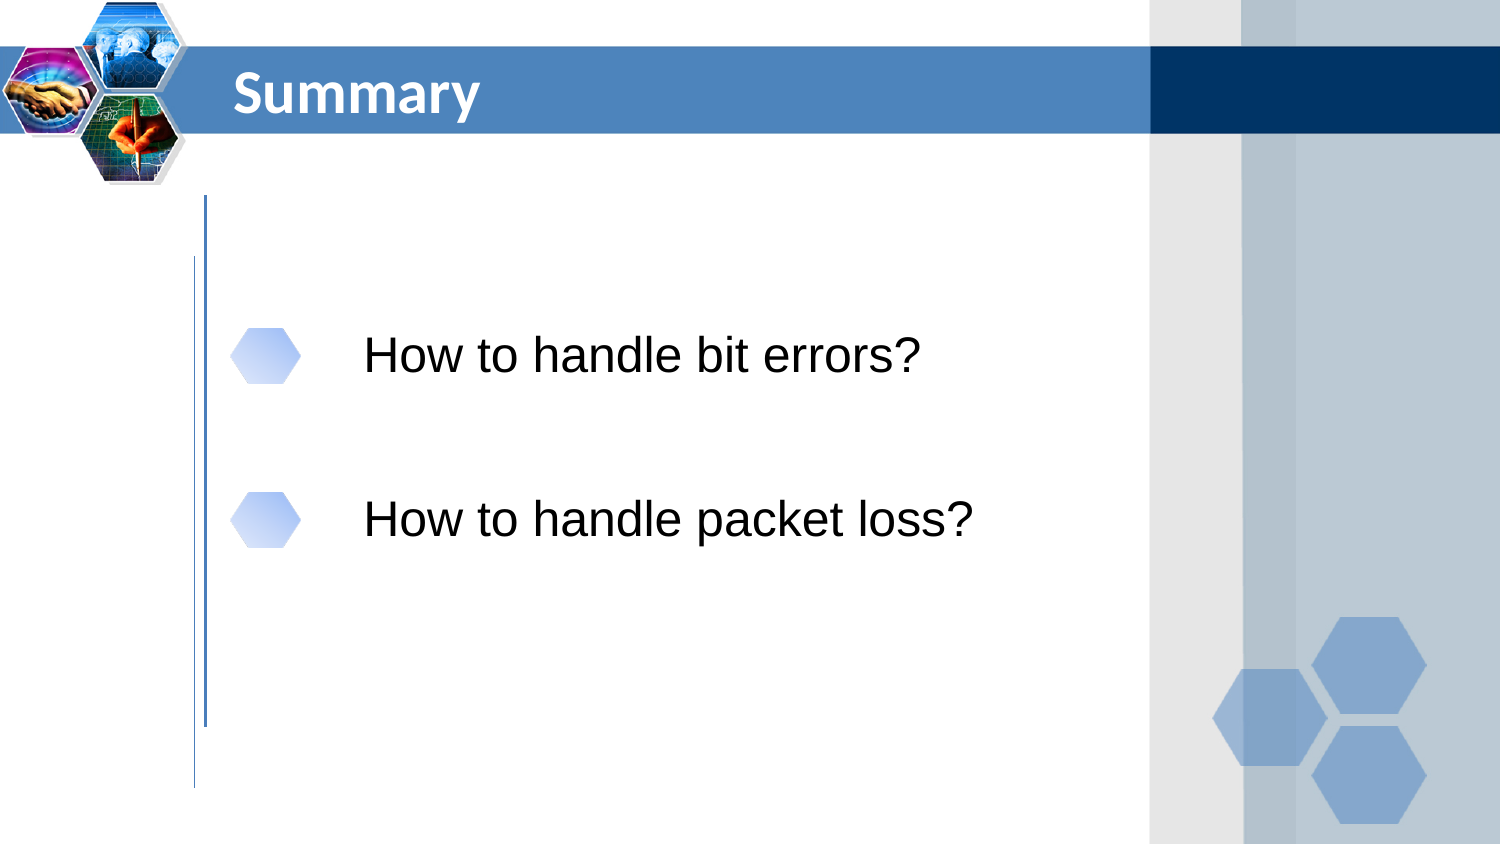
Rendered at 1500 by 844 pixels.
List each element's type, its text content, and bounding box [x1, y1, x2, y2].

list How to handle bit errors? [348, 315, 1128, 479]
list Summary [218, 43, 1188, 115]
list How to handle packet loss? [348, 479, 1128, 653]
picture [0, 0, 1500, 844]
